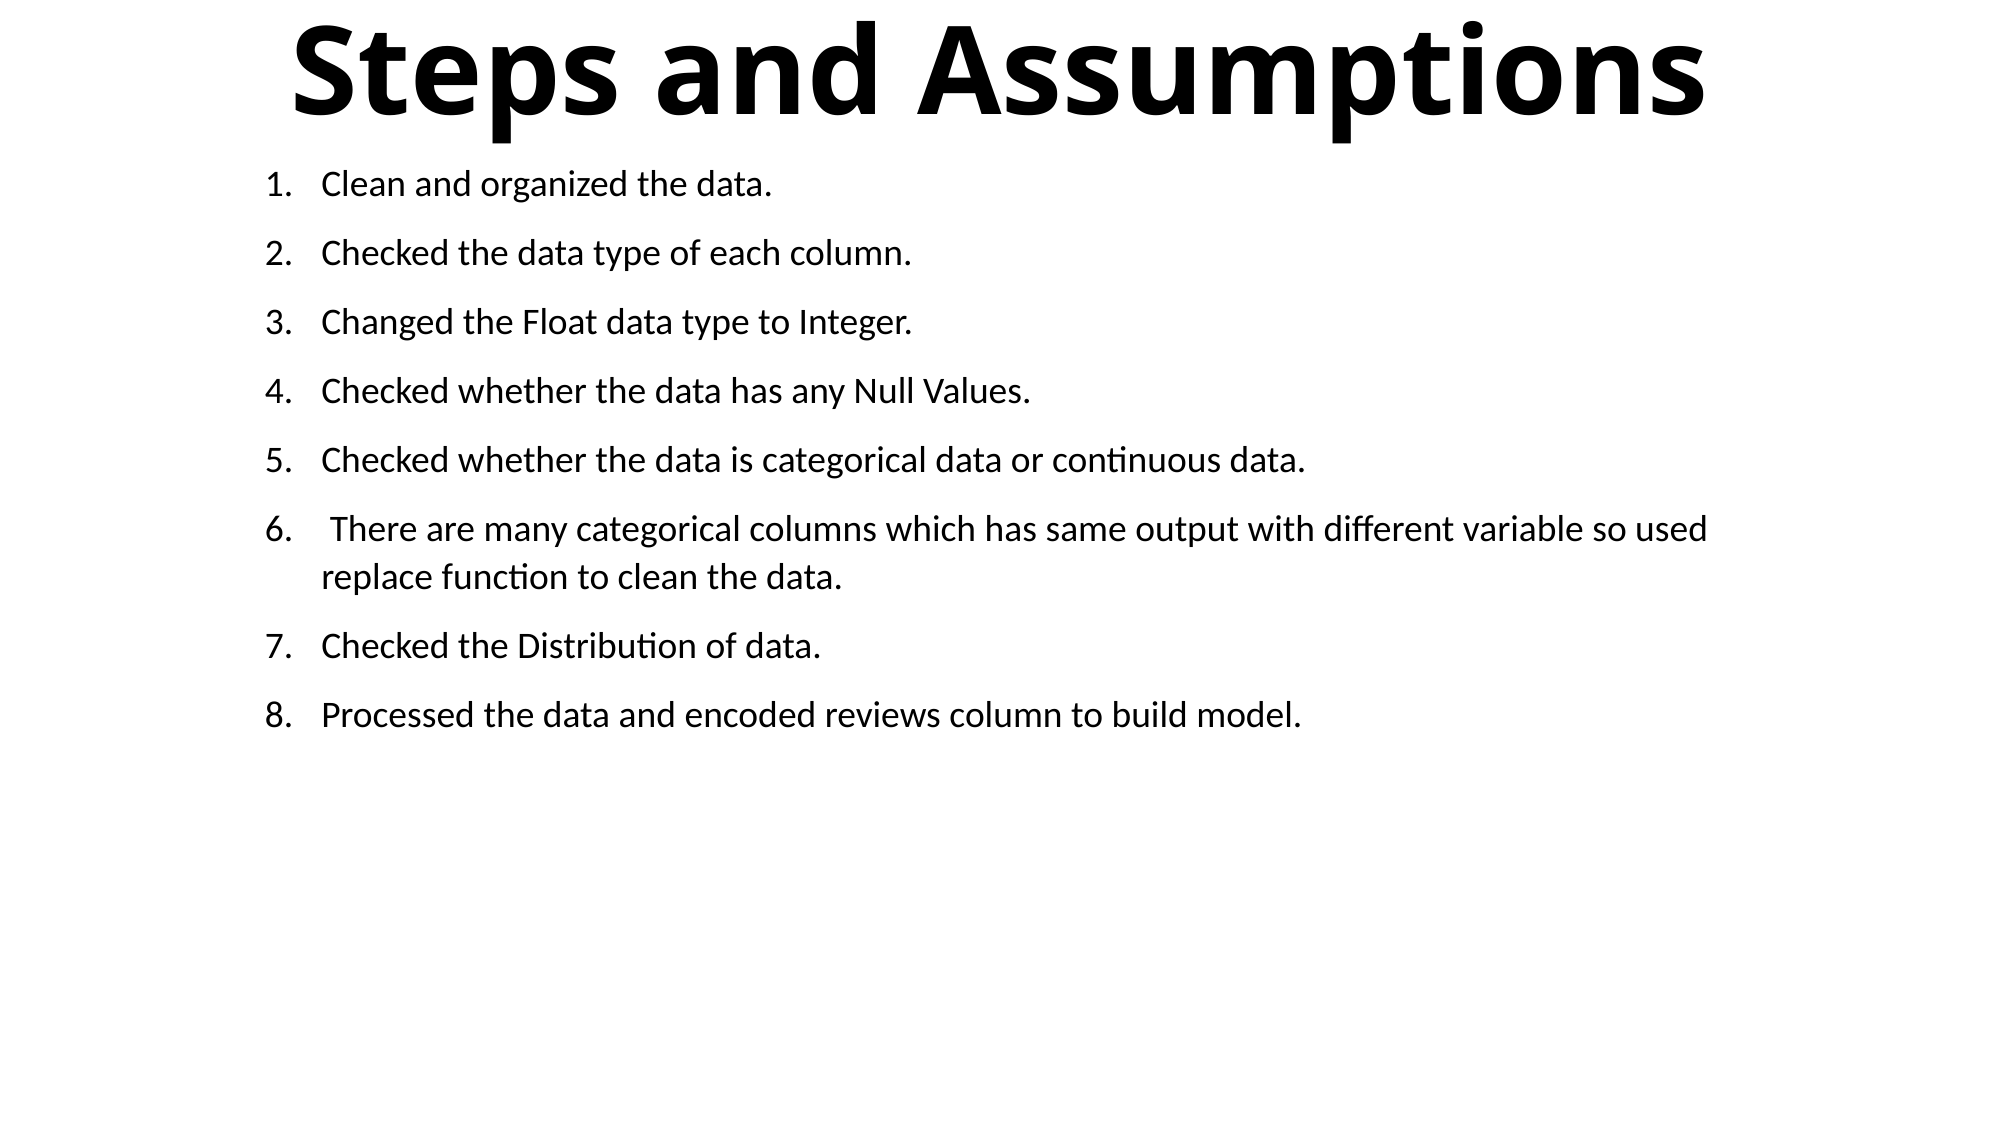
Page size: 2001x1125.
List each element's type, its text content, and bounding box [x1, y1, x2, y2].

title Steps and Assumptions [0, 0, 2000, 149]
subtitle Clean and organized the data. Checked the data type of each column. Changed the Float data type to Integer. Checked whether the data has any Null Values. Checked whether the data is categorical data or continuous data. There are many categorical columns which has same output with different variable so used replace function to clean the data. Checked the Distribution of data. Processed the data and encoded reviews column to build model. [249, 148, 1750, 1125]
